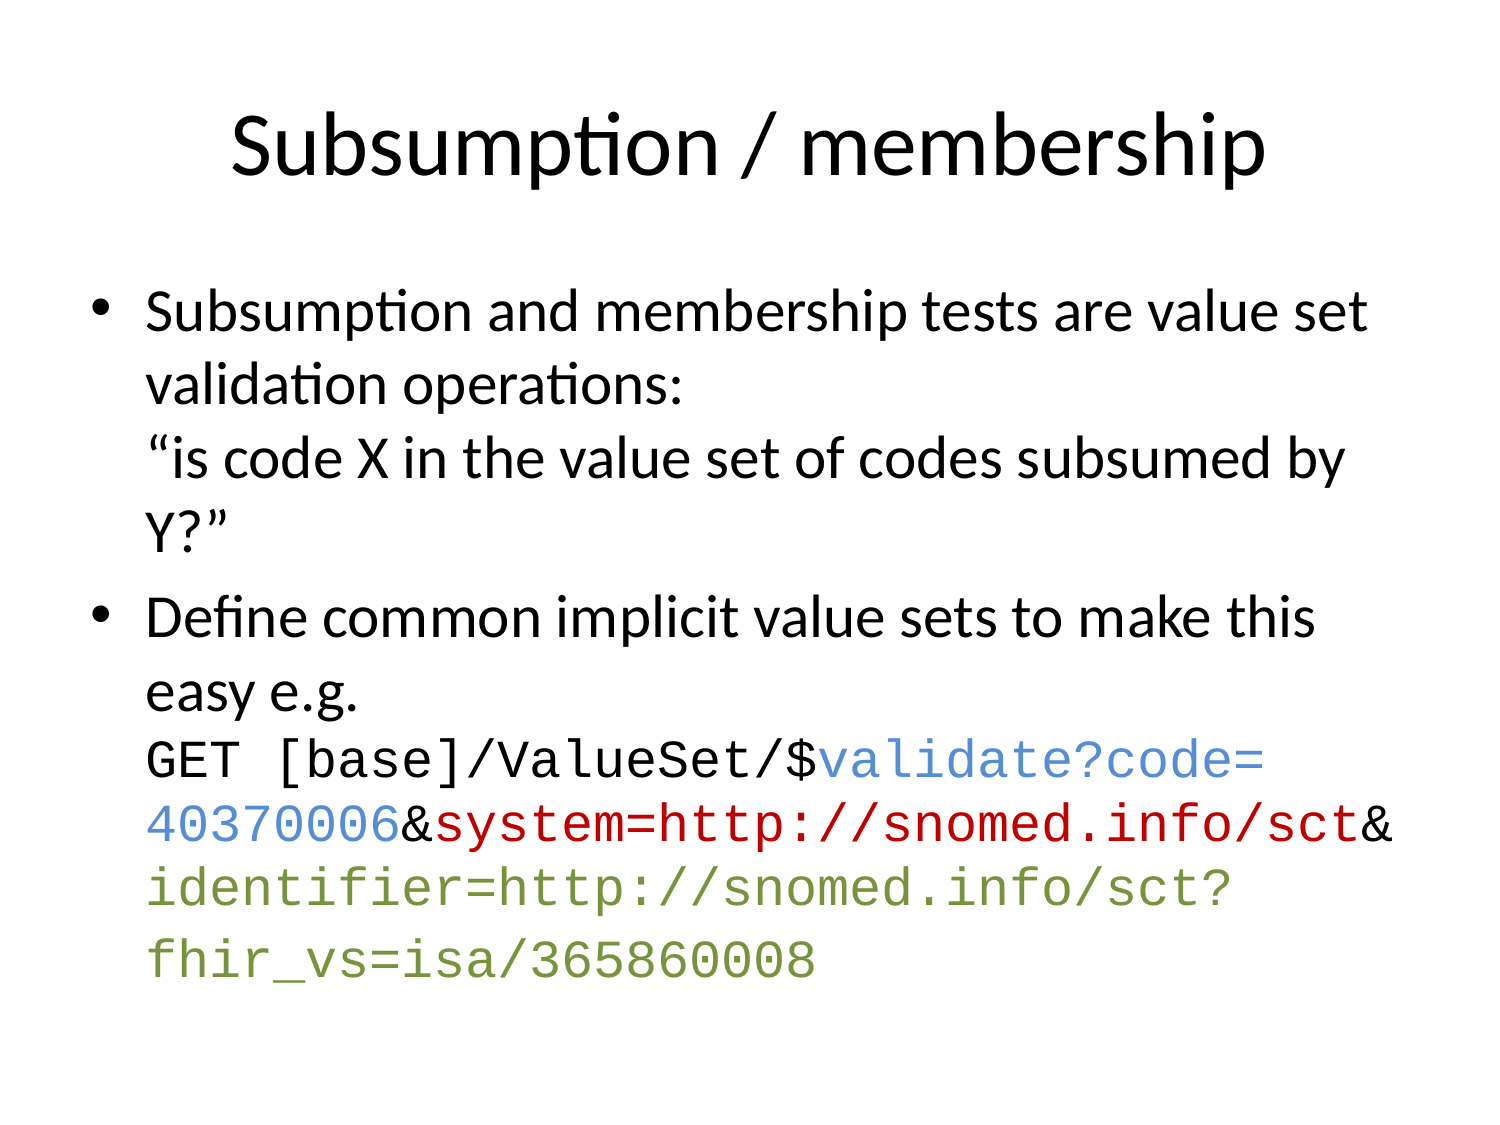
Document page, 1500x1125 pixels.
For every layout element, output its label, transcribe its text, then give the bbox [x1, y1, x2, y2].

list Subsumption and membership tests are value set validation operations: “is code X in the value set of codes subsumed by Y?” Define common implicit value sets to make this easy e.g. GET [base]/ValueSet/$validate?code= 40370006&system=http://snomed.info/sct&identifier=http://snomed.info/sct?fhir_vs=isa/365860008 [75, 262, 1425, 1005]
title Subsumption / membership [75, 45, 1425, 233]
